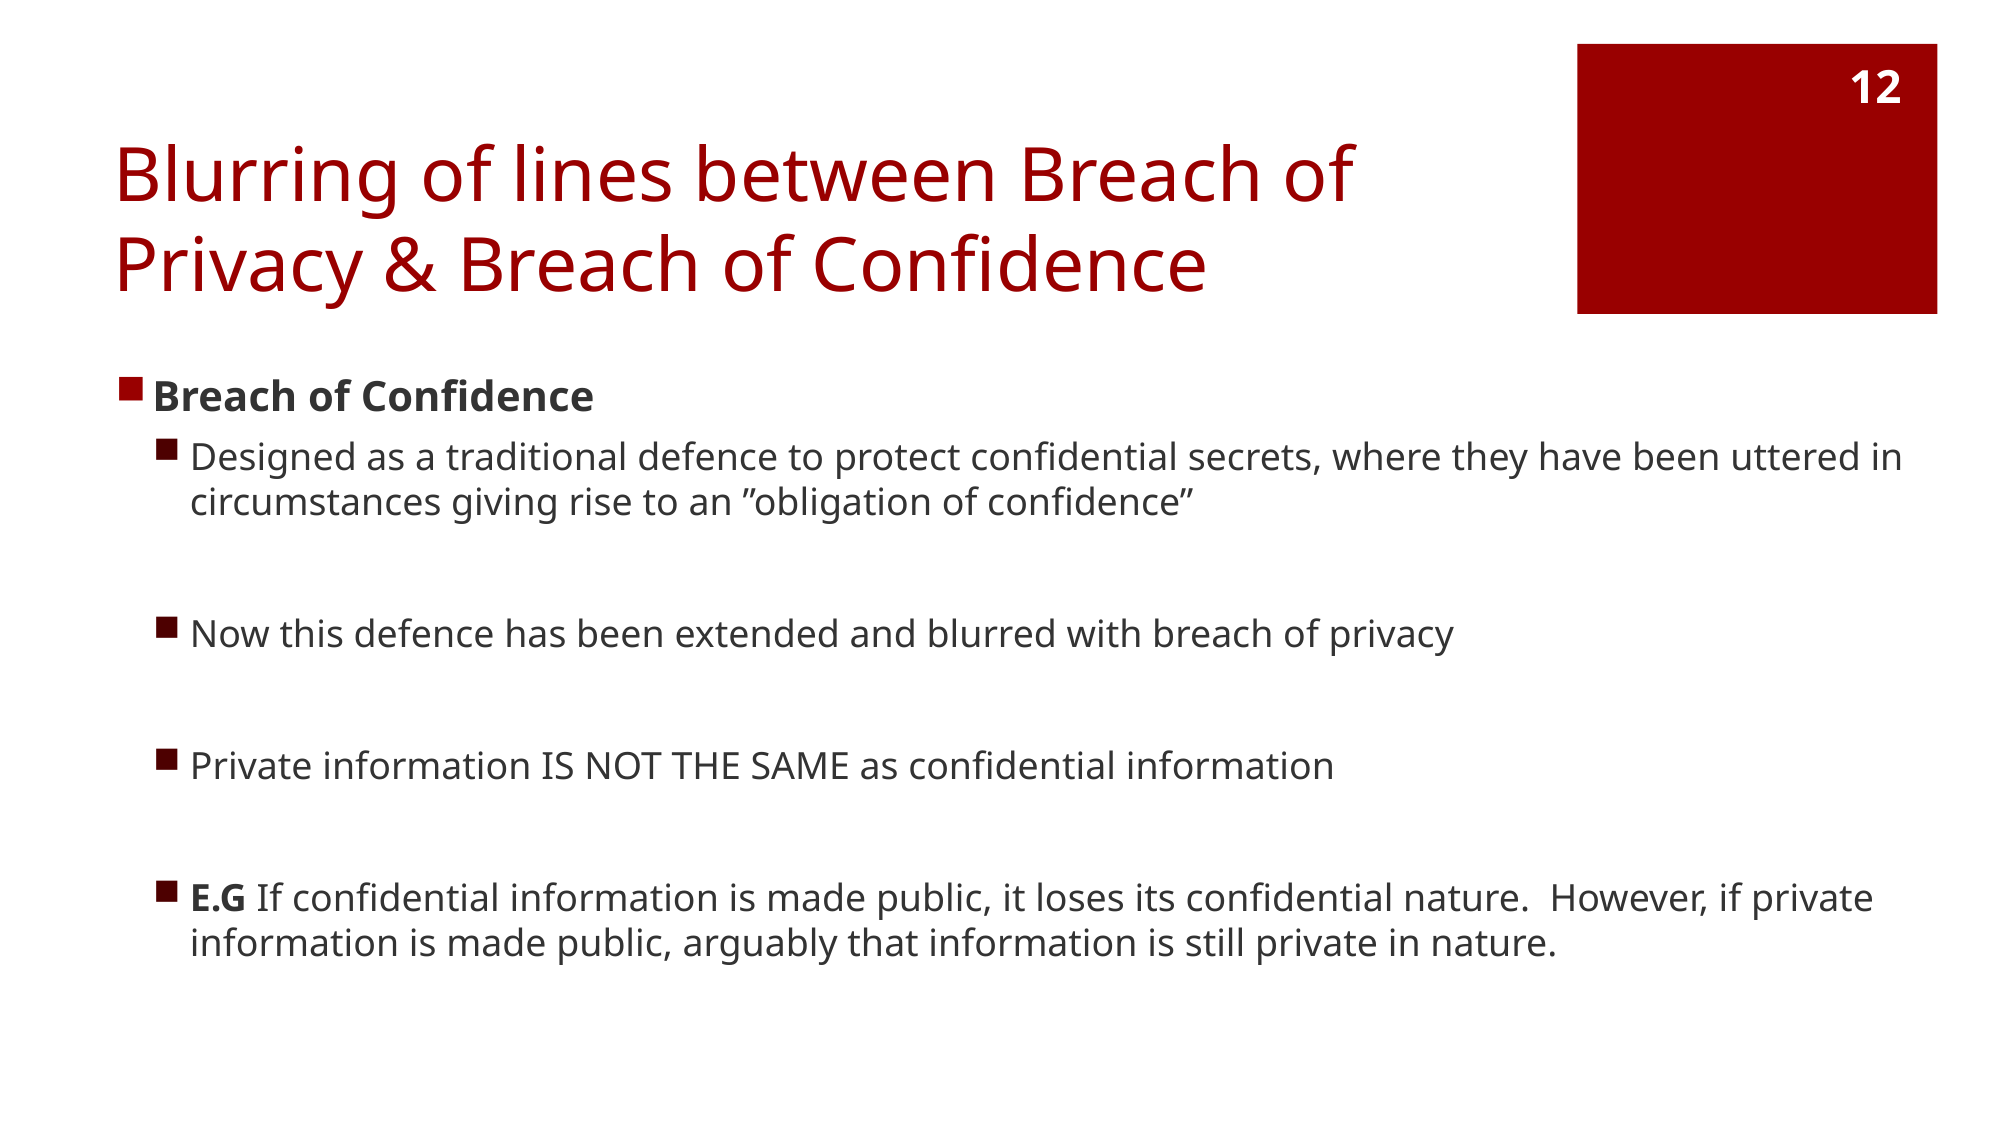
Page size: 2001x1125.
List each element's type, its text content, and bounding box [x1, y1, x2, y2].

list Breach of Confidence Designed as a traditional defence to protect confidential secrets, where they have been uttered in circumstances giving rise to an ”obligation of confidence” Now this defence has been extended and blurred with breach of privacy Private information IS NOT THE SAME as confidential information E.G If confidential information is made public, it loses its confidential nature. However, if private information is made public, arguably that information is still private in nature. [99, 362, 1931, 1054]
slide_number 12 [1805, 59, 1917, 120]
title Blurring of lines between Breach of Privacy & Breach of Confidence [98, 126, 1522, 314]
